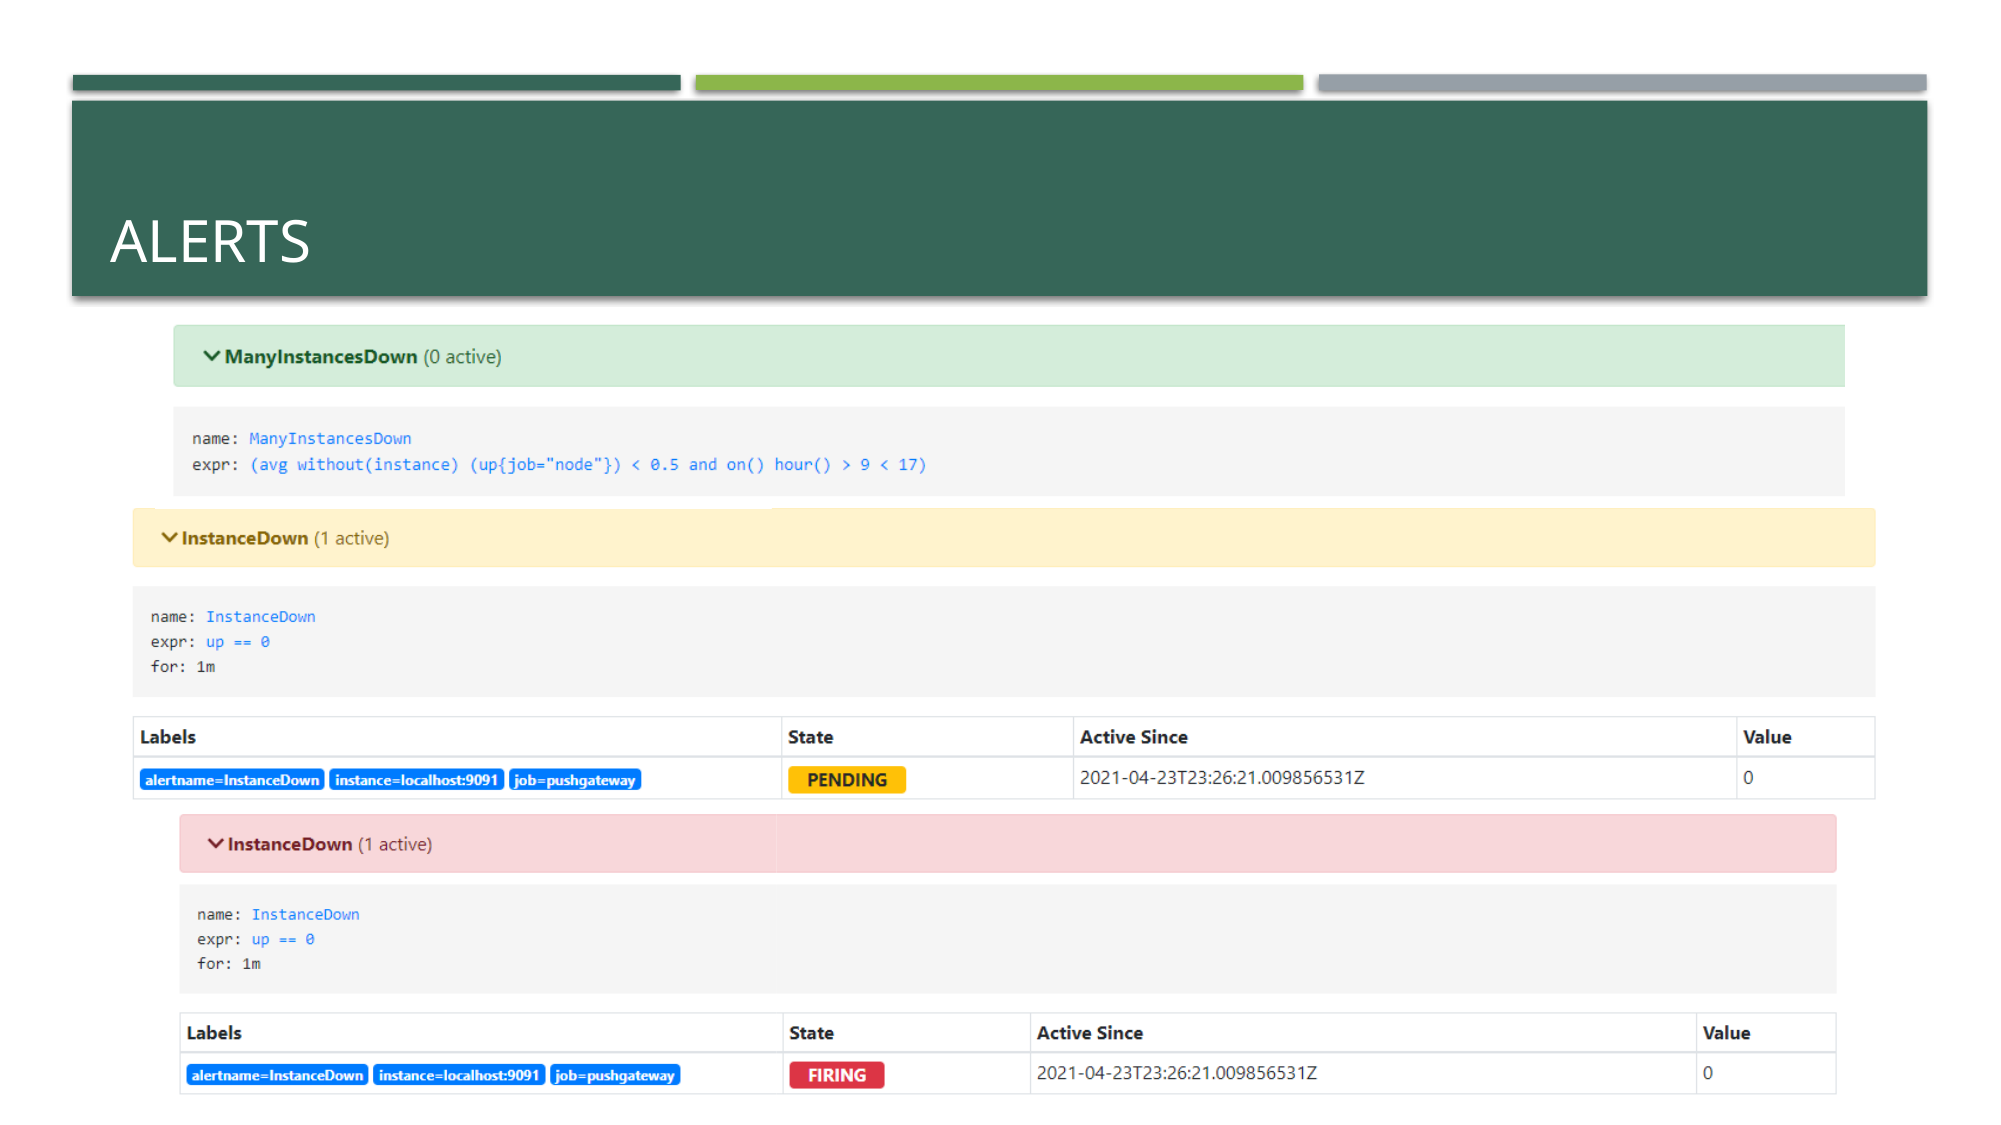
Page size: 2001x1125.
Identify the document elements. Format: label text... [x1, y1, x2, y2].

title alerts [95, 115, 1905, 282]
picture [114, 311, 1890, 1103]
